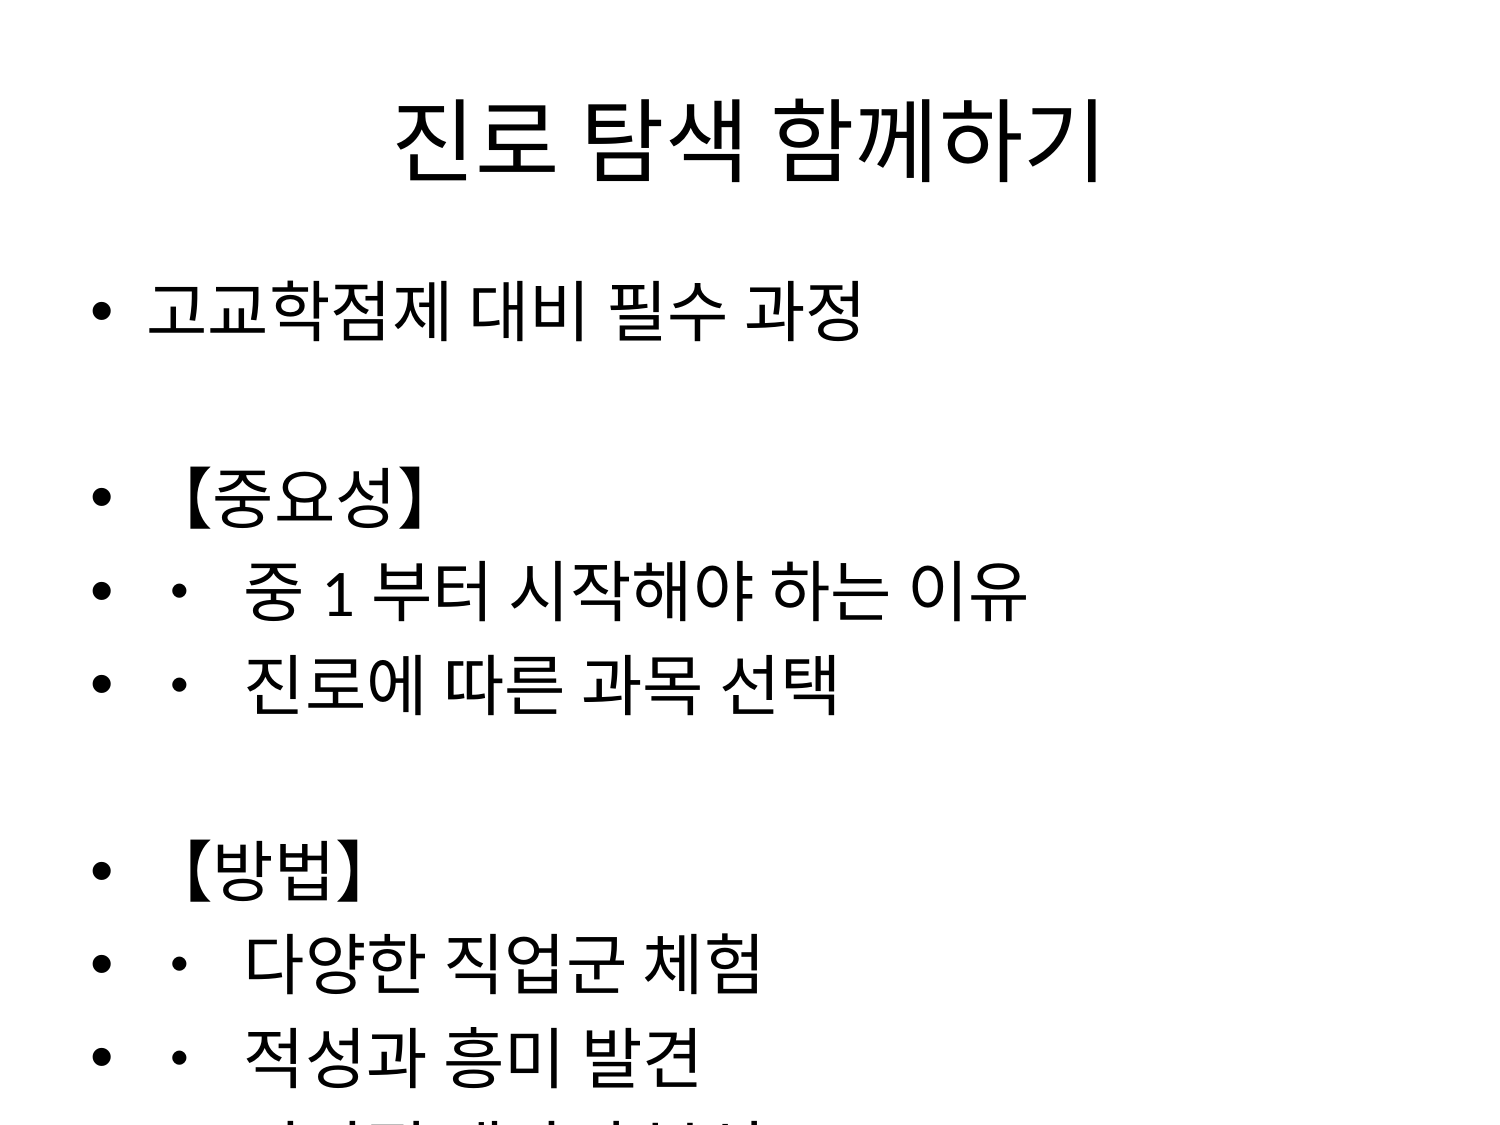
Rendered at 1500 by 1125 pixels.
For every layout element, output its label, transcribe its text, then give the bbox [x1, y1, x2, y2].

title 진로 탐색 함께하기 [75, 45, 1425, 233]
list 고교학점제 대비 필수 과정 【중요성】 • 중1부터 시작해야 하는 이유 • 진로에 따른 과목 선택 【방법】 • 다양한 직업군 체험 • 적성과 흥미 발견 • 장단점 객관적 분석 → 체계적이고 지속적 탐색 중요 [75, 262, 1425, 1005]
